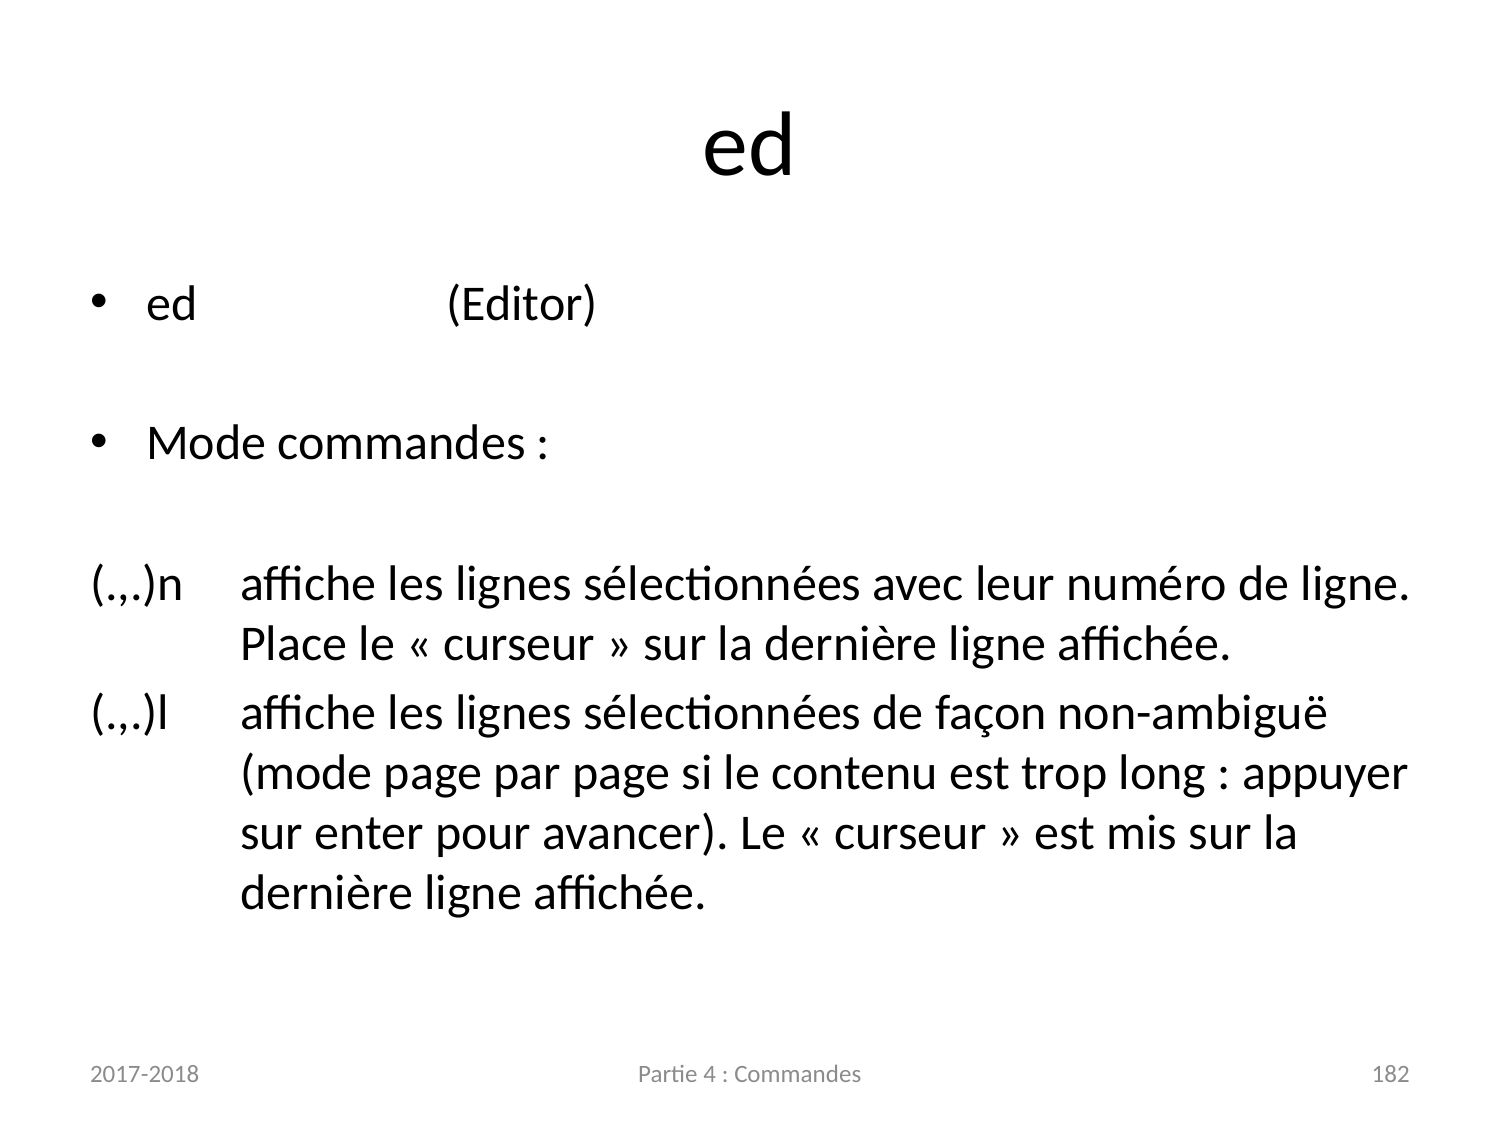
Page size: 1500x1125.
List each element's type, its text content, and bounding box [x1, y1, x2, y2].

footer Partie 4 : Commandes [512, 1042, 988, 1103]
title ed [75, 45, 1425, 233]
list ed (Editor) Mode commandes : (.,.)n affiche les lignes sélectionnées avec leur numéro de ligne. Place le « curseur » sur la dernière ligne affichée. (.,.)l affiche les lignes sélectionnées de façon non-ambiguë (mode page par page si le contenu est trop long : appuyer sur enter pour avancer). Le « curseur » est mis sur la dernière ligne affichée. [75, 262, 1483, 1005]
slide_number 182 [1074, 1042, 1425, 1103]
slide_number 2017-2018 [75, 1042, 425, 1103]
